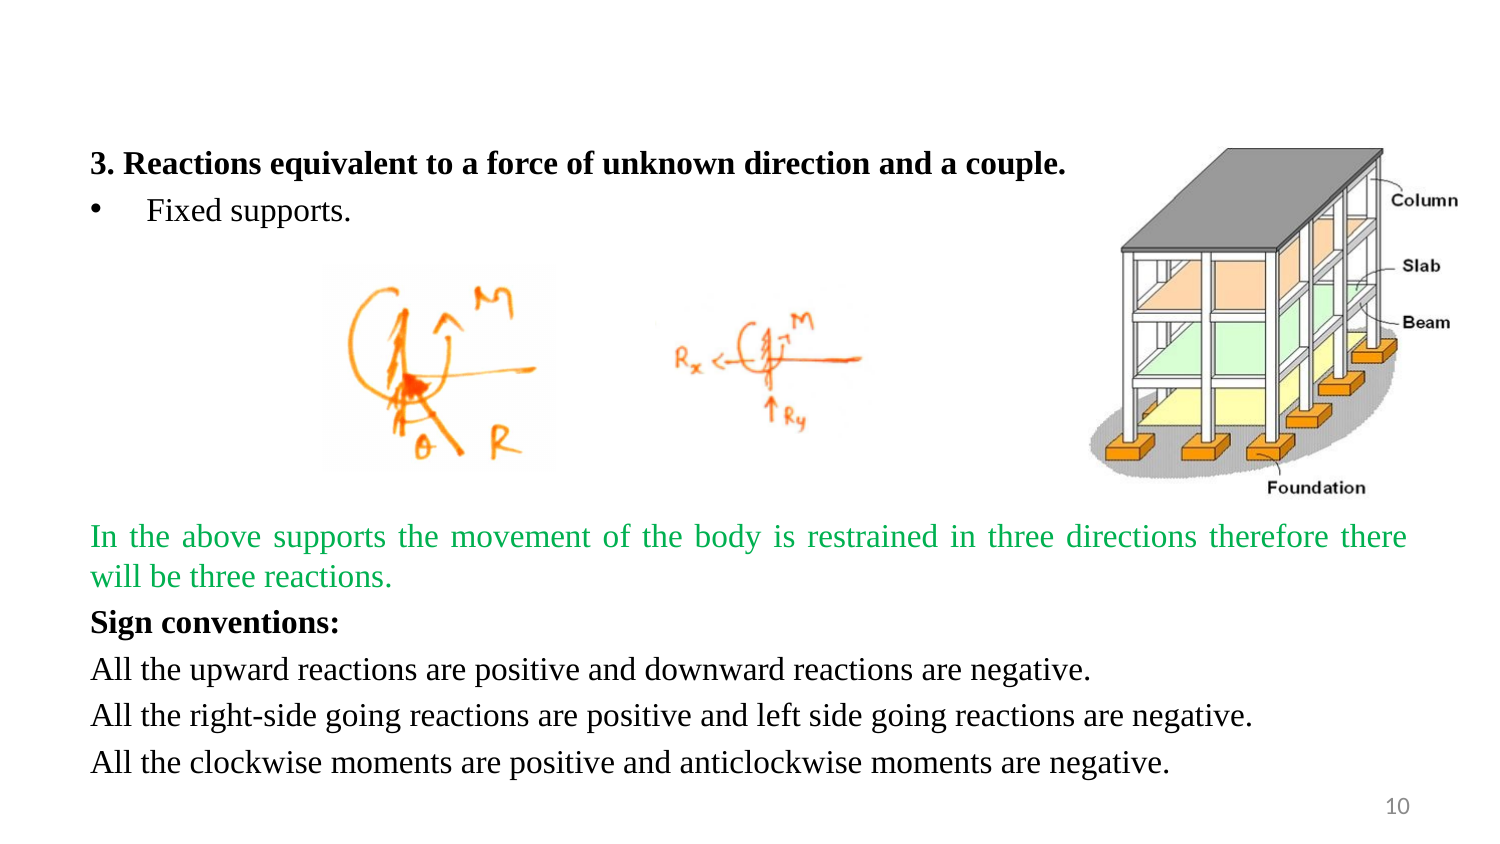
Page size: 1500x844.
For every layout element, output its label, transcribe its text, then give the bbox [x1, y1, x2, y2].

picture [321, 264, 556, 473]
slide_number 10 [1074, 782, 1425, 827]
picture [1073, 139, 1461, 505]
picture [655, 280, 875, 456]
list 3. Reactions equivalent to a force of unknown direction and a couple. Fixed supports. In the above supports the movement of the body is restrained in three directions therefore there will be three reactions. Sign conventions: All the upward reactions are positive and downward reactions are negative. All the right-side going reactions are positive and left side going reactions are negative. All the clockwise moments are positive and anticlockwise moments are negative. [75, 134, 1425, 810]
